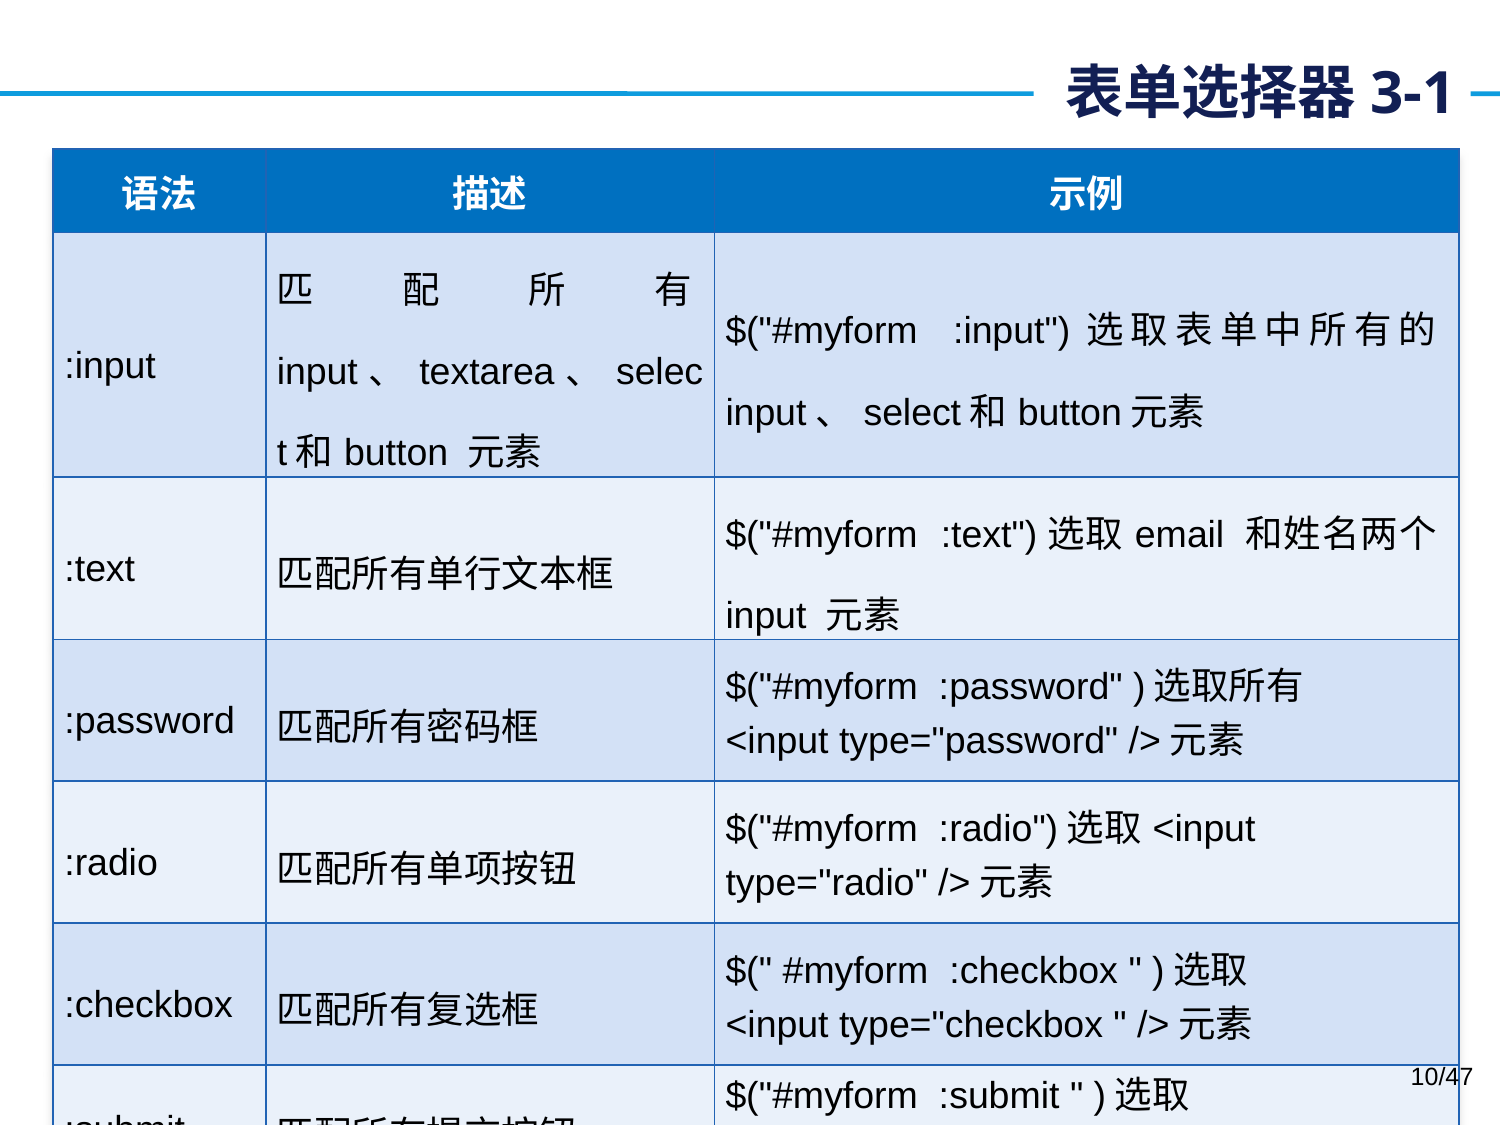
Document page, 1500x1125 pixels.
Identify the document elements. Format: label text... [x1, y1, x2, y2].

table_cell $("#myform :input")选取表单中所有的input、select和button元素 [715, 233, 1458, 476]
table_cell $("#myform :password" )选取所有 <input type="password" />元素 [715, 640, 1458, 780]
table_cell $(" #myform :checkbox " )选取 <input type="checkbox " />元素 [715, 924, 1458, 1064]
table_cell :checkbox [54, 924, 265, 1064]
table_cell $("#myform :submit " )选取 <input type="submit " />元素 [715, 1066, 1458, 1125]
table_header 示例 [715, 150, 1458, 232]
table_cell $("#myform :radio")选取<input type="radio" />元素 [715, 782, 1458, 922]
table_cell :password [54, 640, 265, 780]
slide_number 10/47 [1138, 1053, 1489, 1114]
table_cell $("#myform :text")选取email 和姓名两个input 元素 [715, 478, 1458, 639]
table_cell 匹配所有单行文本框 [267, 478, 714, 639]
table_cell :text [54, 478, 265, 639]
table_cell 匹配所有input、textarea、select和button 元素 [267, 233, 714, 476]
title 表单选择器3-1 [1033, 46, 1471, 133]
table_cell 匹配所有提交按钮 [267, 1066, 714, 1125]
table_cell 匹配所有密码框 [267, 640, 714, 780]
table_cell 匹配所有单项按钮 [267, 782, 714, 922]
table_cell :submit [54, 1066, 265, 1125]
table_header 语法 [54, 150, 265, 232]
table_cell :input [54, 233, 265, 476]
table_cell 匹配所有复选框 [267, 924, 714, 1064]
table_cell :radio [54, 782, 265, 922]
table_header 描述 [267, 150, 714, 232]
